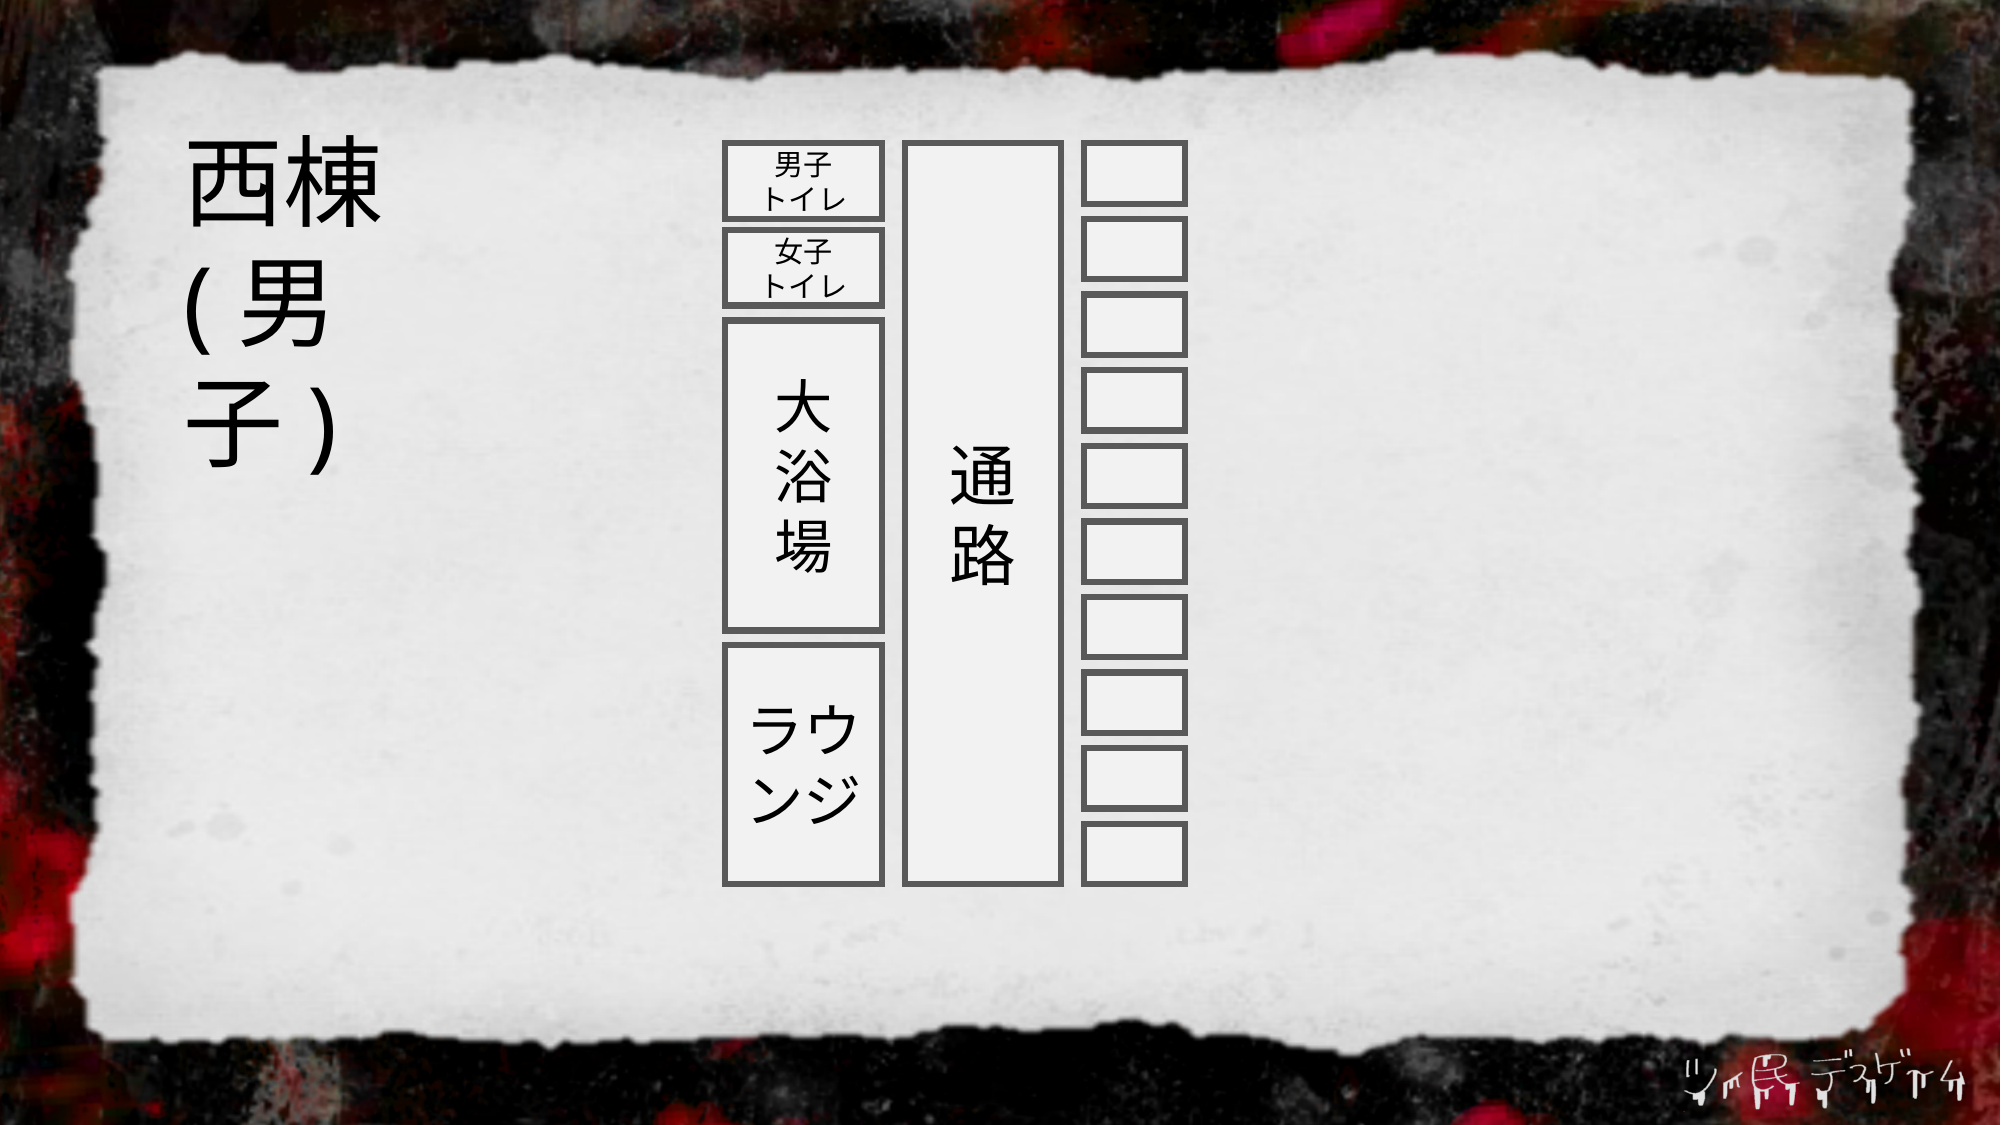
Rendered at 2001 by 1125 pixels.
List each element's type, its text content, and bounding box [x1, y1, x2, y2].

text_box [1083, 520, 1186, 583]
text_box [1083, 672, 1186, 734]
text_box ラウンジ [724, 644, 883, 885]
text_box [1083, 596, 1186, 658]
text_box 通路 [904, 142, 1062, 885]
text_box 女子 トイレ [724, 229, 883, 307]
text_box [1083, 823, 1186, 885]
text_box 大 浴 場 [724, 320, 883, 632]
text_box [1083, 445, 1186, 507]
text_box 男子 トイレ [724, 142, 883, 220]
text_box [1083, 142, 1186, 205]
text_box [1083, 218, 1186, 280]
picture [0, 0, 2000, 1125]
text_box [1083, 369, 1186, 432]
text_box 西棟 (男子) [168, 112, 491, 487]
text_box [1083, 294, 1186, 356]
text_box [1083, 747, 1186, 810]
